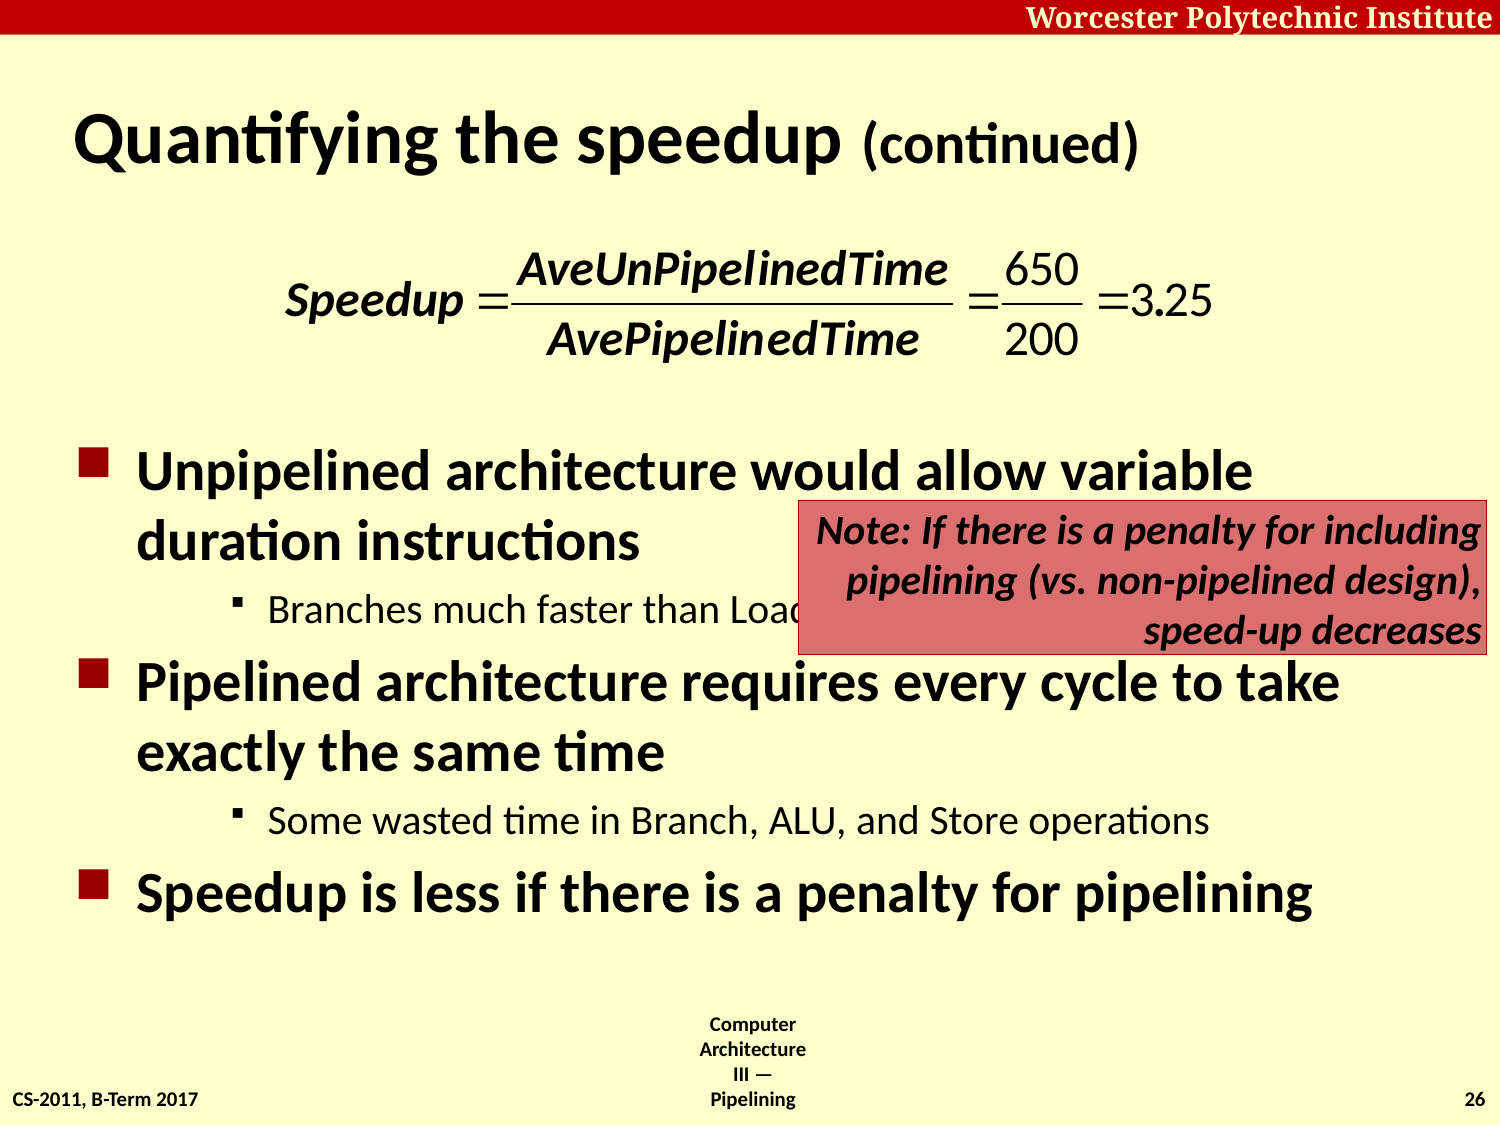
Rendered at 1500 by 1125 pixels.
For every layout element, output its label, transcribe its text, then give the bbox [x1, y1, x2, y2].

list Unpipelined architecture would allow variable duration instructions Branches much faster than Loads Pipelined architecture requires every cycle to take exactly the same time Some wasted time in Branch, ALU, and Store operations Speedup is less if there is a penalty for pipelining [64, 424, 1361, 1040]
title Quantifying the speedup (continued) [58, 71, 1305, 197]
text_box Note: If there is a penalty for including pipelining (vs. non-pipelined design), speed-up decreases [798, 500, 1487, 655]
footer Computer Architecture III — Pipelining [691, 1084, 809, 1111]
slide_number 26 [1460, 1085, 1486, 1111]
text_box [276, 237, 1224, 376]
slide_number CS-2011, B-Term 2017 [12, 1085, 205, 1111]
